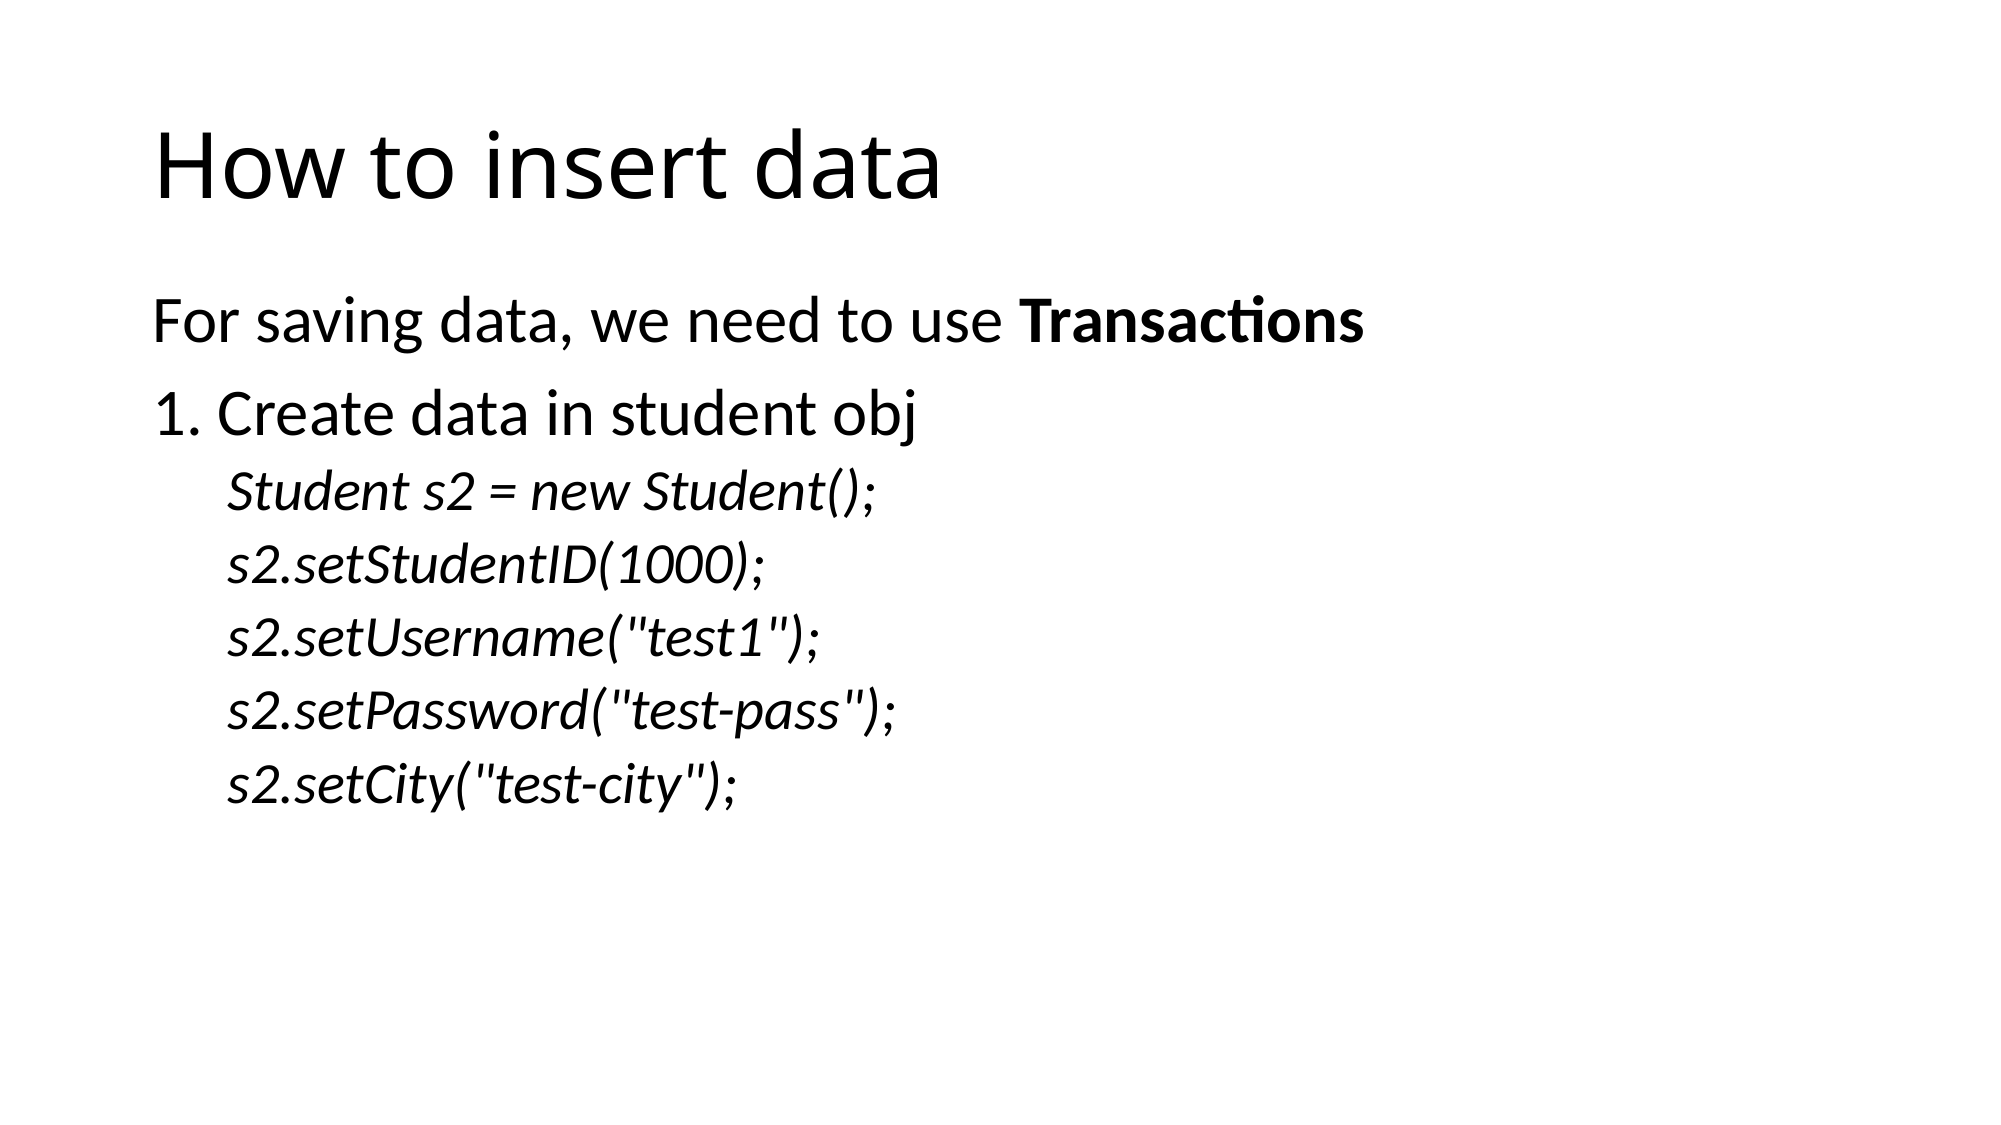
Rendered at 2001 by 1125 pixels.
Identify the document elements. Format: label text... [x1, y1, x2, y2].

title How to insert data [137, 59, 1863, 277]
list For saving data, we need to use Transactions 1. Create data in student obj Student s2 = new Student(); s2.setStudentID(1000); s2.setUsername("test1"); s2.setPassword("test-pass"); s2.setCity("test-city"); [137, 277, 1863, 1022]
